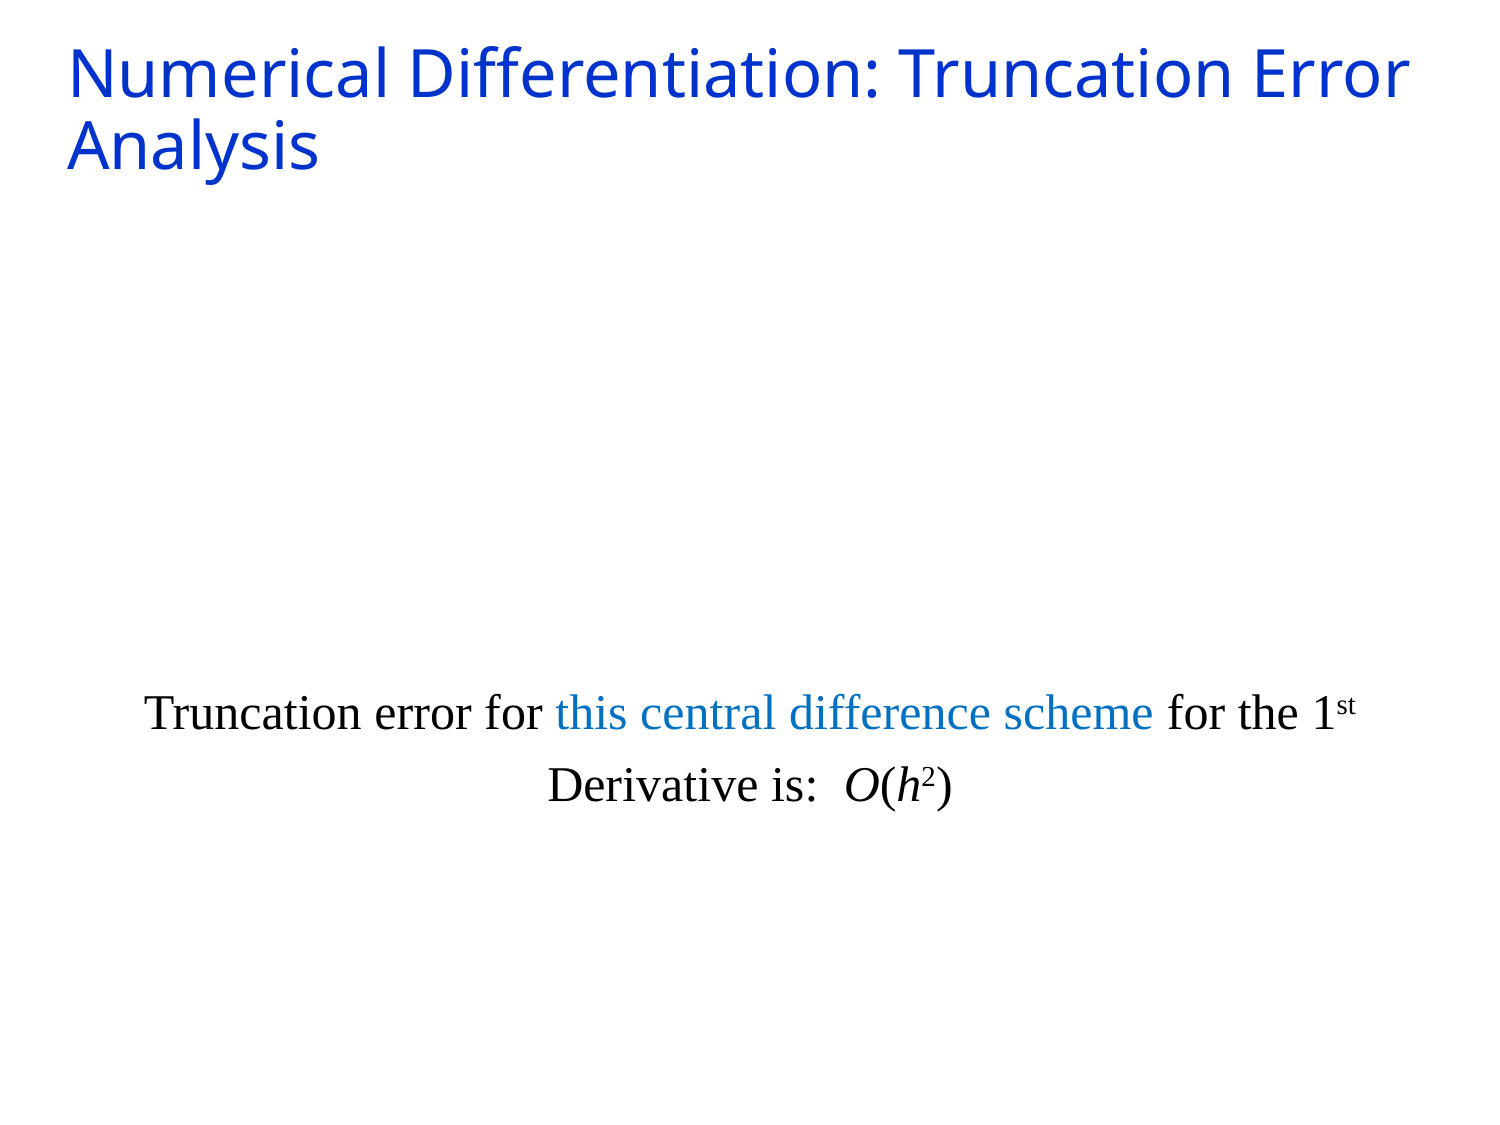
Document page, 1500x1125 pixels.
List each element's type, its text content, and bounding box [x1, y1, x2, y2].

title Numerical Differentiation: Truncation Error Analysis [52, 36, 1463, 187]
